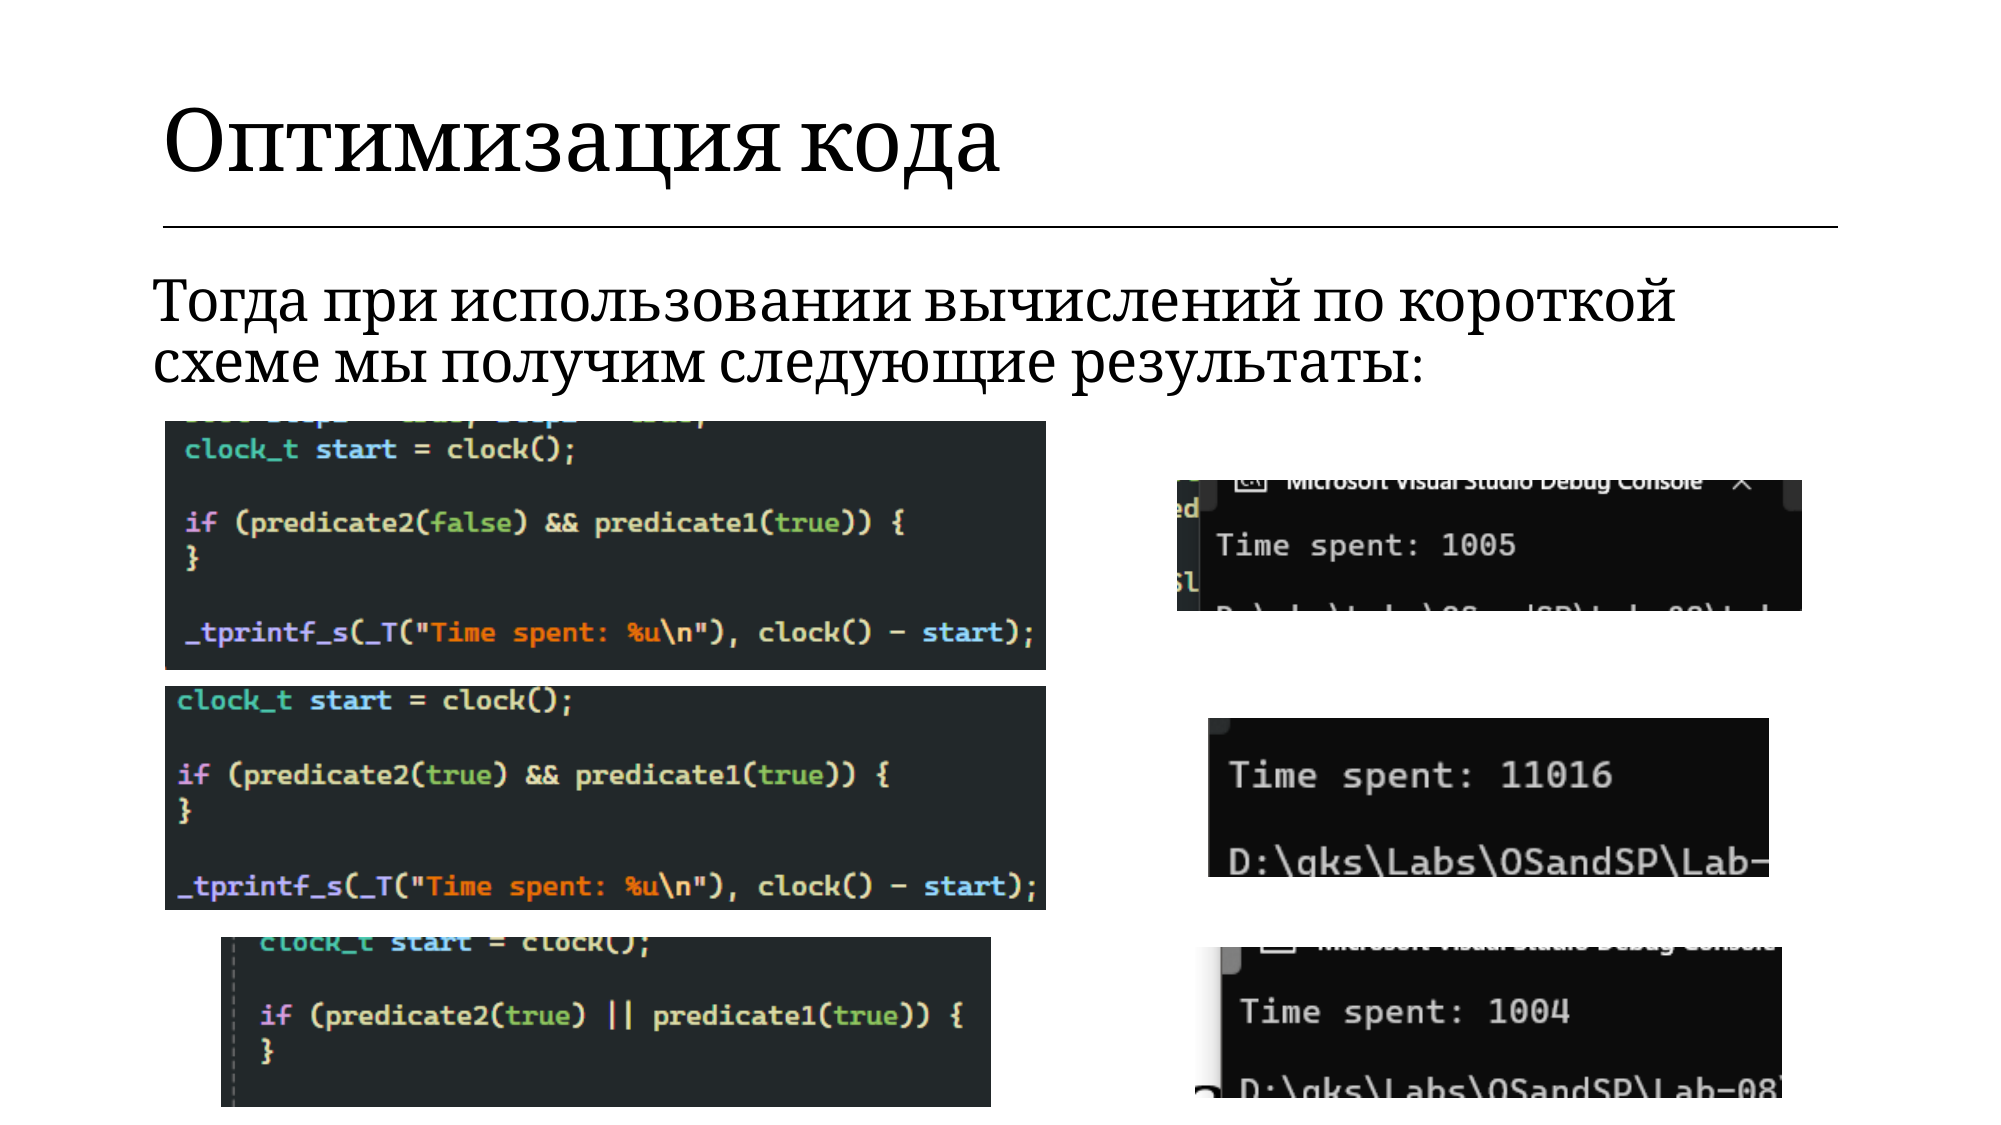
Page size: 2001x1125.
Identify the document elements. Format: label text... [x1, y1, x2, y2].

picture [165, 686, 1046, 910]
picture [1208, 718, 1769, 877]
picture [1177, 480, 1802, 611]
picture [221, 937, 991, 1107]
table_header Оптимизация кода [163, 60, 1838, 226]
list Тогда при использовании вычислений по короткой схеме мы получим следующие результаты: [137, 266, 1838, 1107]
picture [1195, 947, 1782, 1098]
picture [165, 421, 1046, 670]
